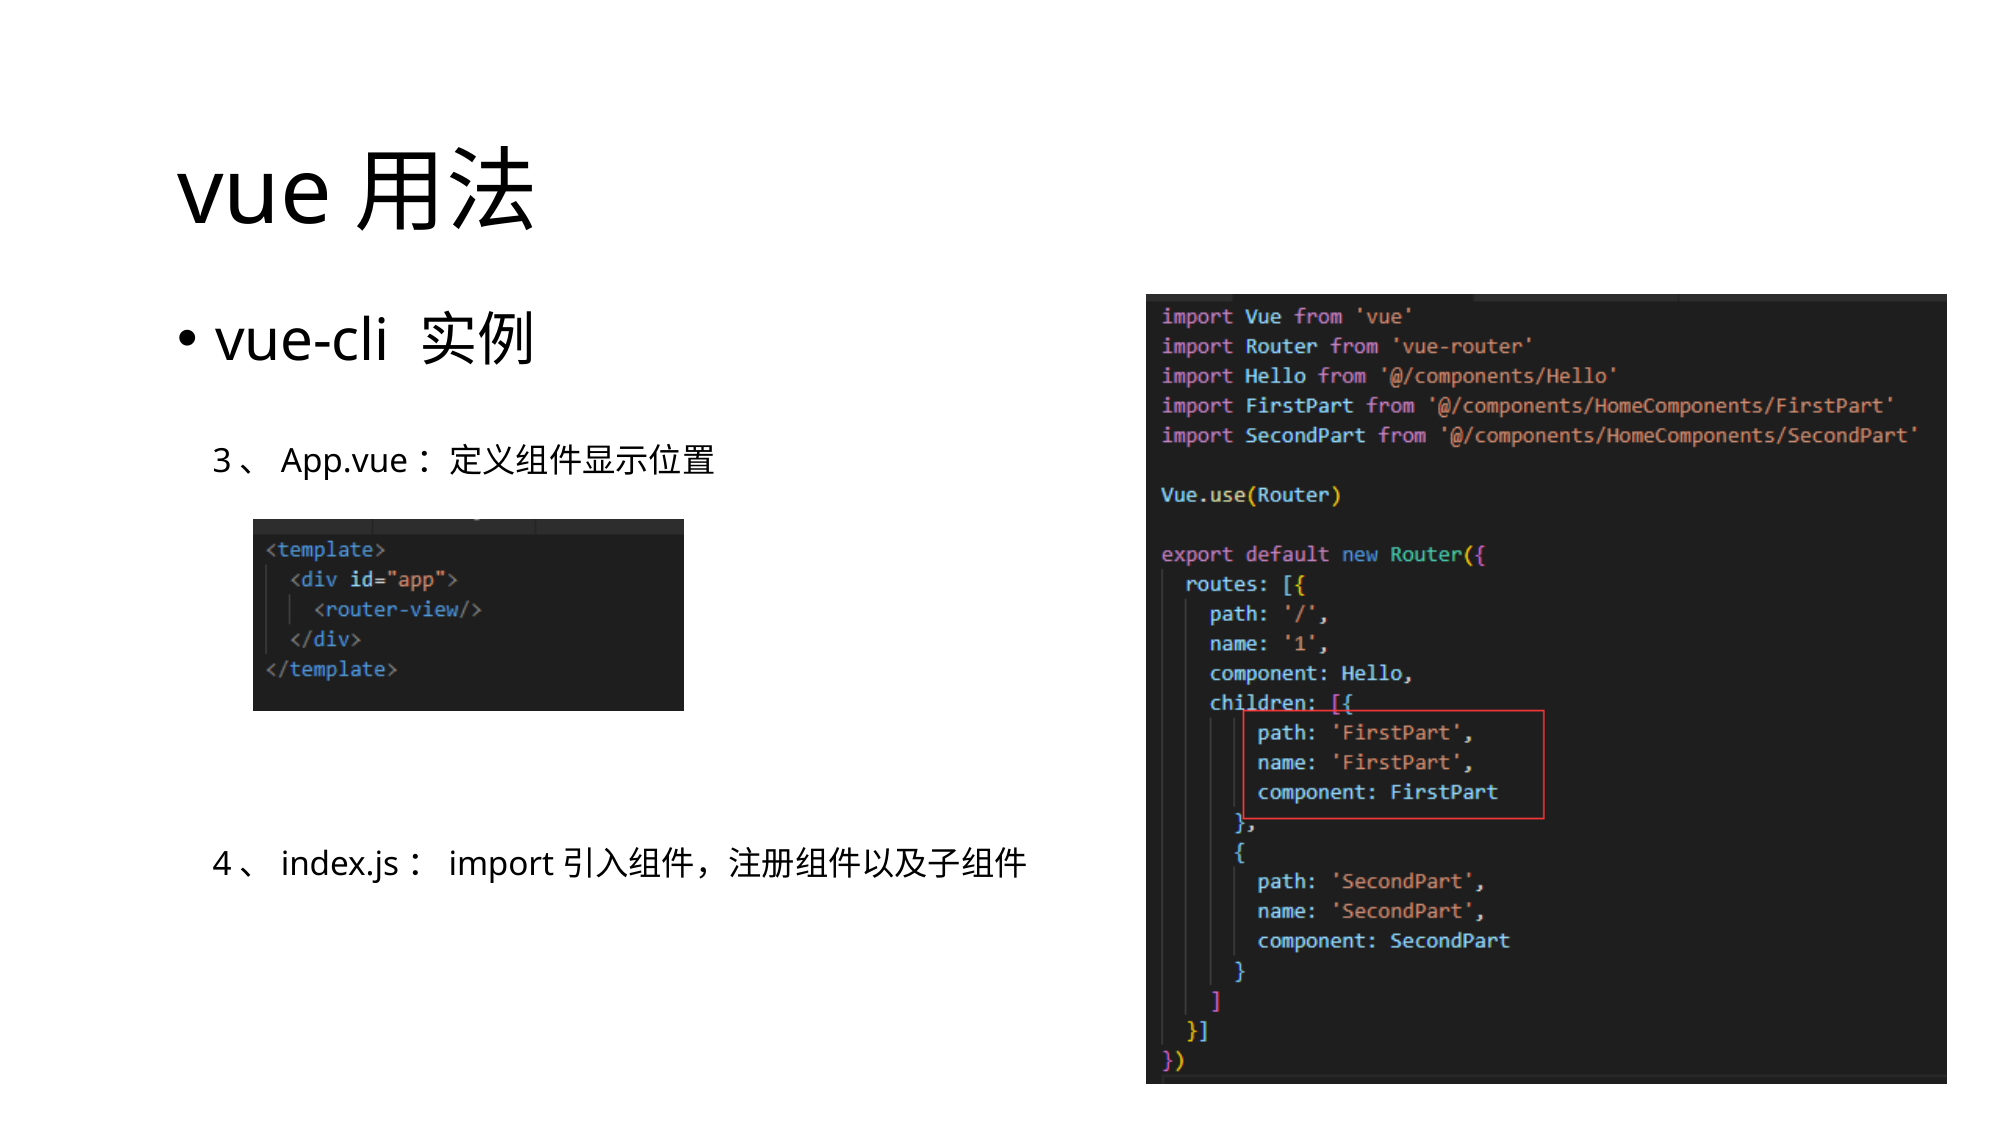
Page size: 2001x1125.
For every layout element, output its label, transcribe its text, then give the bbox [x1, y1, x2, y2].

text_box vue-cli 实例 [162, 303, 1146, 398]
text_box vue用法 [162, 84, 1888, 303]
text_box 4、index.js：import引入组件，注册组件以及子组件 [212, 841, 1070, 907]
picture [253, 519, 684, 711]
text_box 3、App.vue：定义组件显示位置 [212, 439, 1146, 505]
picture [1146, 294, 1947, 1084]
